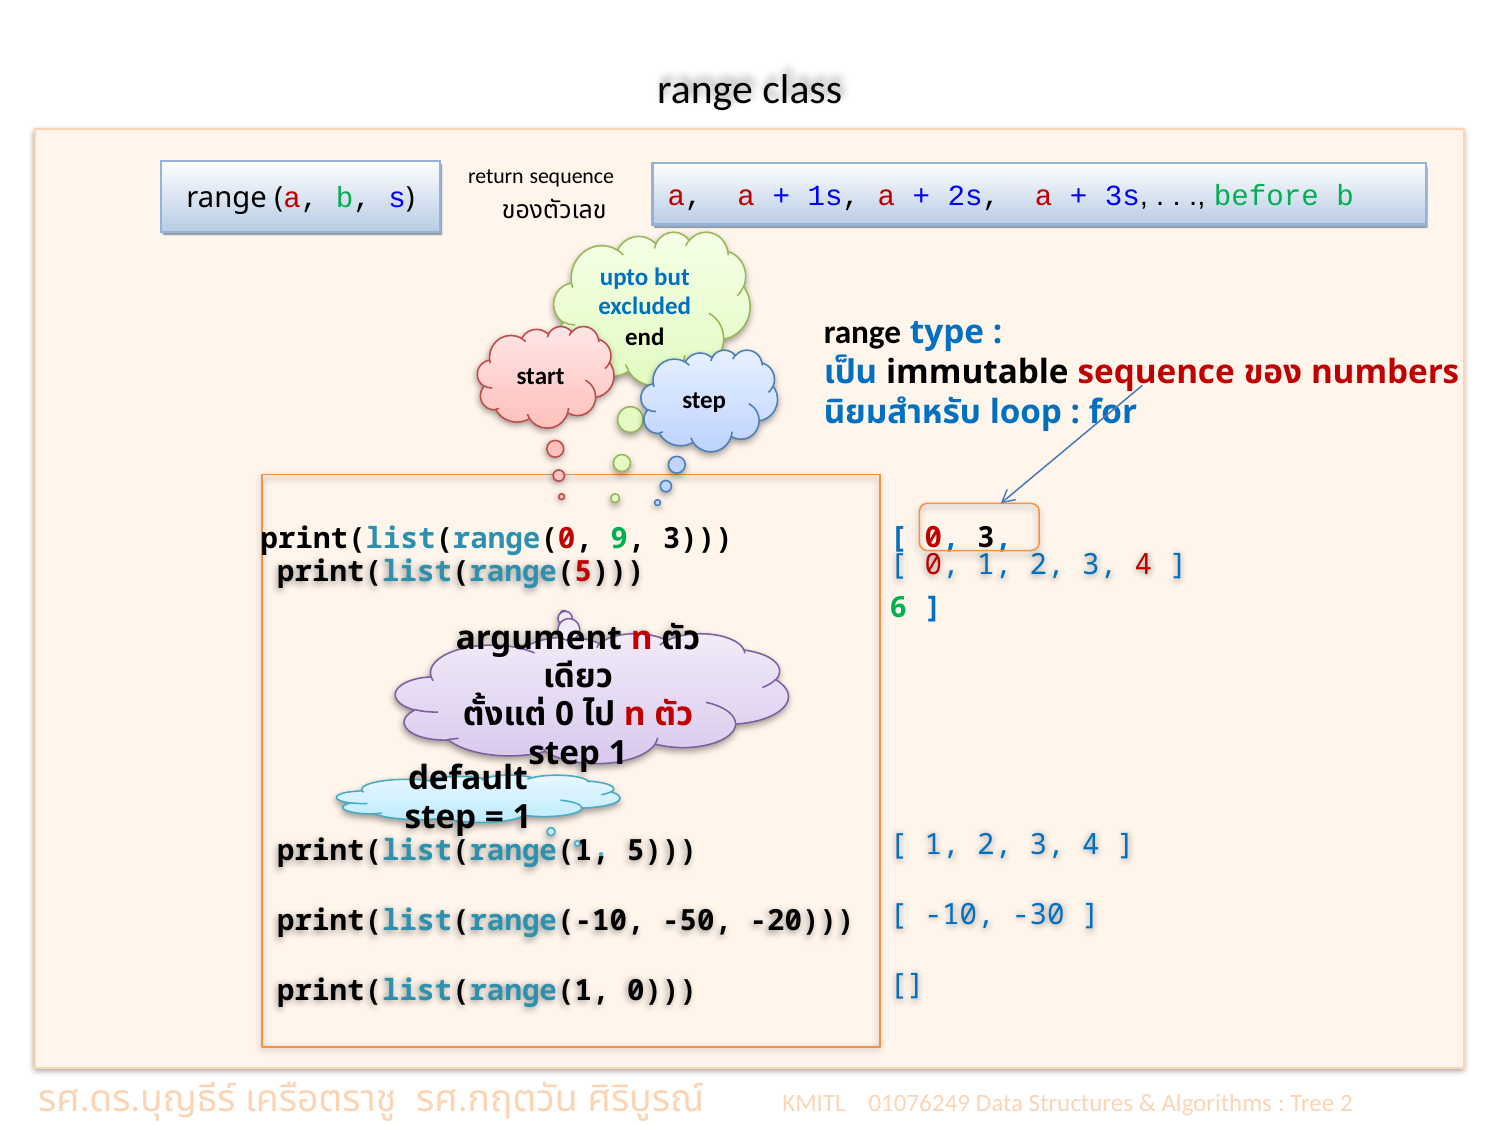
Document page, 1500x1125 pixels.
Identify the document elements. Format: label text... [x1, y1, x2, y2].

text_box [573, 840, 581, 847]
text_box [160, 160, 1427, 256]
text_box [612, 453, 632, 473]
text_box start [476, 325, 615, 429]
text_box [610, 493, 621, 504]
text_box print(list(range(5))) print(list(range(1, 5))) print(list(range(-10, -50, -20))) print(list(range(1, 0))) [261, 474, 869, 1048]
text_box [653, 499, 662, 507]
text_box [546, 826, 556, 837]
text_box upto but excluded end [552, 265, 751, 385]
text_box argument n ตัวเดียว ตั้งแต่ 0 ไป n ตัว step 1 [394, 609, 790, 765]
text_box default step = 1 [335, 774, 621, 824]
text_box step [659, 479, 673, 493]
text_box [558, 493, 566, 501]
text_box [ 0, 1, 2, 3, 4 ] [ 1, 2, 3, 4 ] [ -10, -30 ] [] [874, 559, 1209, 1048]
title range class [35, 45, 1465, 128]
text_box [ 0, 3, 6 ] [874, 559, 1088, 631]
text_box step [667, 455, 687, 474]
text_box upto but excluded end [616, 405, 640, 434]
text_box start [546, 439, 565, 459]
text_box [572, 844, 582, 852]
text_box print(list(range(0, 9, 3))) [245, 477, 748, 563]
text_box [808, 302, 1500, 551]
text_box start [552, 469, 566, 482]
text_box step [640, 349, 779, 453]
